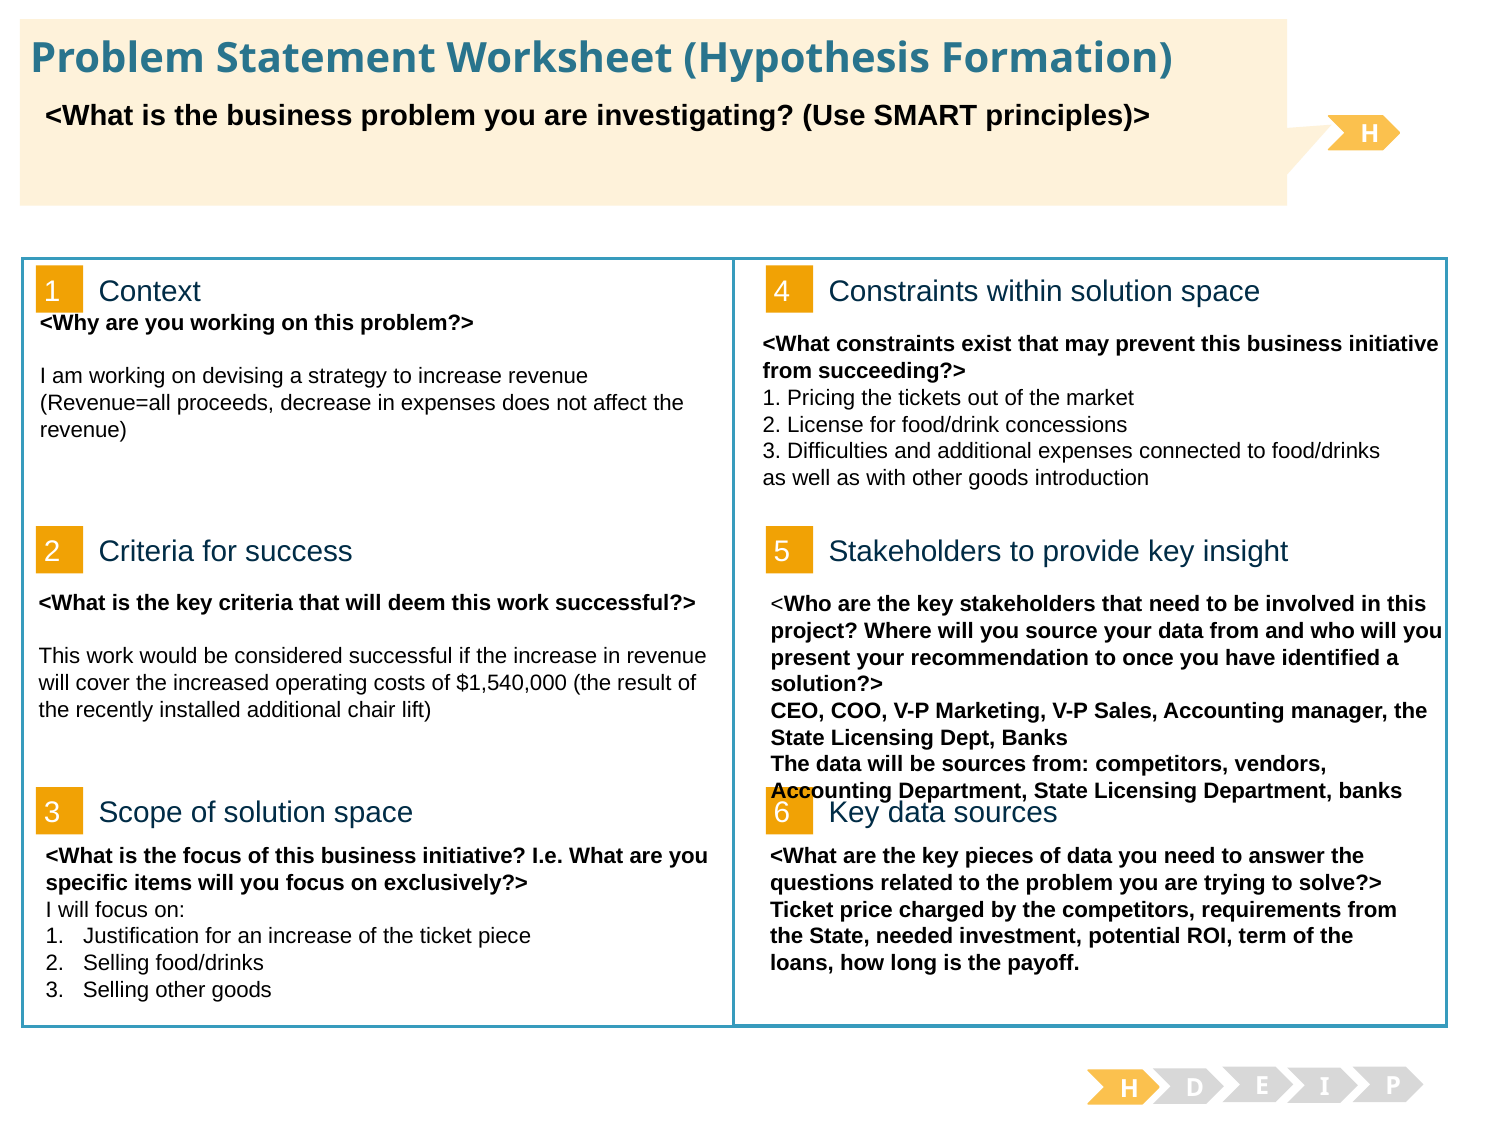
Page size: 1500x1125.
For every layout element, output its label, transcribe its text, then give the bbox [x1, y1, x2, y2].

text_box 6 [765, 798, 814, 834]
text_box Key data sources [828, 798, 1419, 830]
text_box H [1088, 1070, 1159, 1104]
title Problem Statement Worksheet (Hypothesis Formation) [30, 31, 1473, 82]
text_box <What are the key pieces of data you need to answer the questions related to the problem you are trying to solve?> Ticket price charged by the competitors, requirements from the State, needed investment, potential ROI, term of the loans, how long is the payoff. [754, 834, 1419, 1012]
text_box Criteria for success [98, 531, 689, 569]
text_box Context [98, 270, 689, 300]
text_box <Why are you working on this problem?> I am working on devising a strategy to increase revenue (Revenue=all proceeds, decrease in expenses does not affect the revenue) [24, 300, 735, 505]
text_box [733, 258, 1447, 1026]
text_box <Who are the key stakeholders that need to be involved in this project? Where will you source your data from and who will you present your recommendation to once you have identified a solution?> CEO, COO, V-P Marketing, V-P Sales, Accounting manager, the State Licensing Dept, Banks The data will be sources from: competitors, vendors, Accounting Department, State Licensing Department, banks [755, 581, 1466, 798]
text_box Scope of solution space [98, 812, 689, 829]
text_box 3 [35, 812, 84, 834]
text_box 1 [35, 265, 84, 300]
text_box I [1287, 1067, 1358, 1103]
text_box D [1152, 1068, 1224, 1104]
text_box <What is the focus of this business initiative? I.e. What are you specific items will you focus on exclusively?> I will focus on: Justification for an increase of the ticket piece Selling food/drinks 3. Selling other goods [30, 834, 733, 1037]
text_box Constraints within solution space [828, 270, 1419, 308]
text_box Stakeholders to provide key insight [828, 531, 1419, 569]
text_box 4 [765, 265, 814, 313]
text_box <What is the business problem you are investigating? (Use SMART principles)> [30, 88, 1439, 170]
text_box E [1222, 1066, 1294, 1103]
text_box P [1352, 1066, 1424, 1103]
text_box <What constraints exist that may prevent this business initiative from succeeding?> 1. Pricing the tickets out of the market 2. License for food/drink concessions 3. Difficulties and additional expenses connected to food/drinks as well as with other goods introduction [747, 322, 1458, 500]
text_box [19, 19, 1292, 206]
text_box <What is the key criteria that will deem this work successful?> This work would be considered successful if the increase in revenue will cover the increased operating costs of $1,540,000 (the result of the recently installed additional chair lift) [23, 580, 733, 812]
text_box [22, 258, 733, 1027]
text_box 5 [765, 526, 814, 574]
text_box 2 [35, 526, 84, 574]
